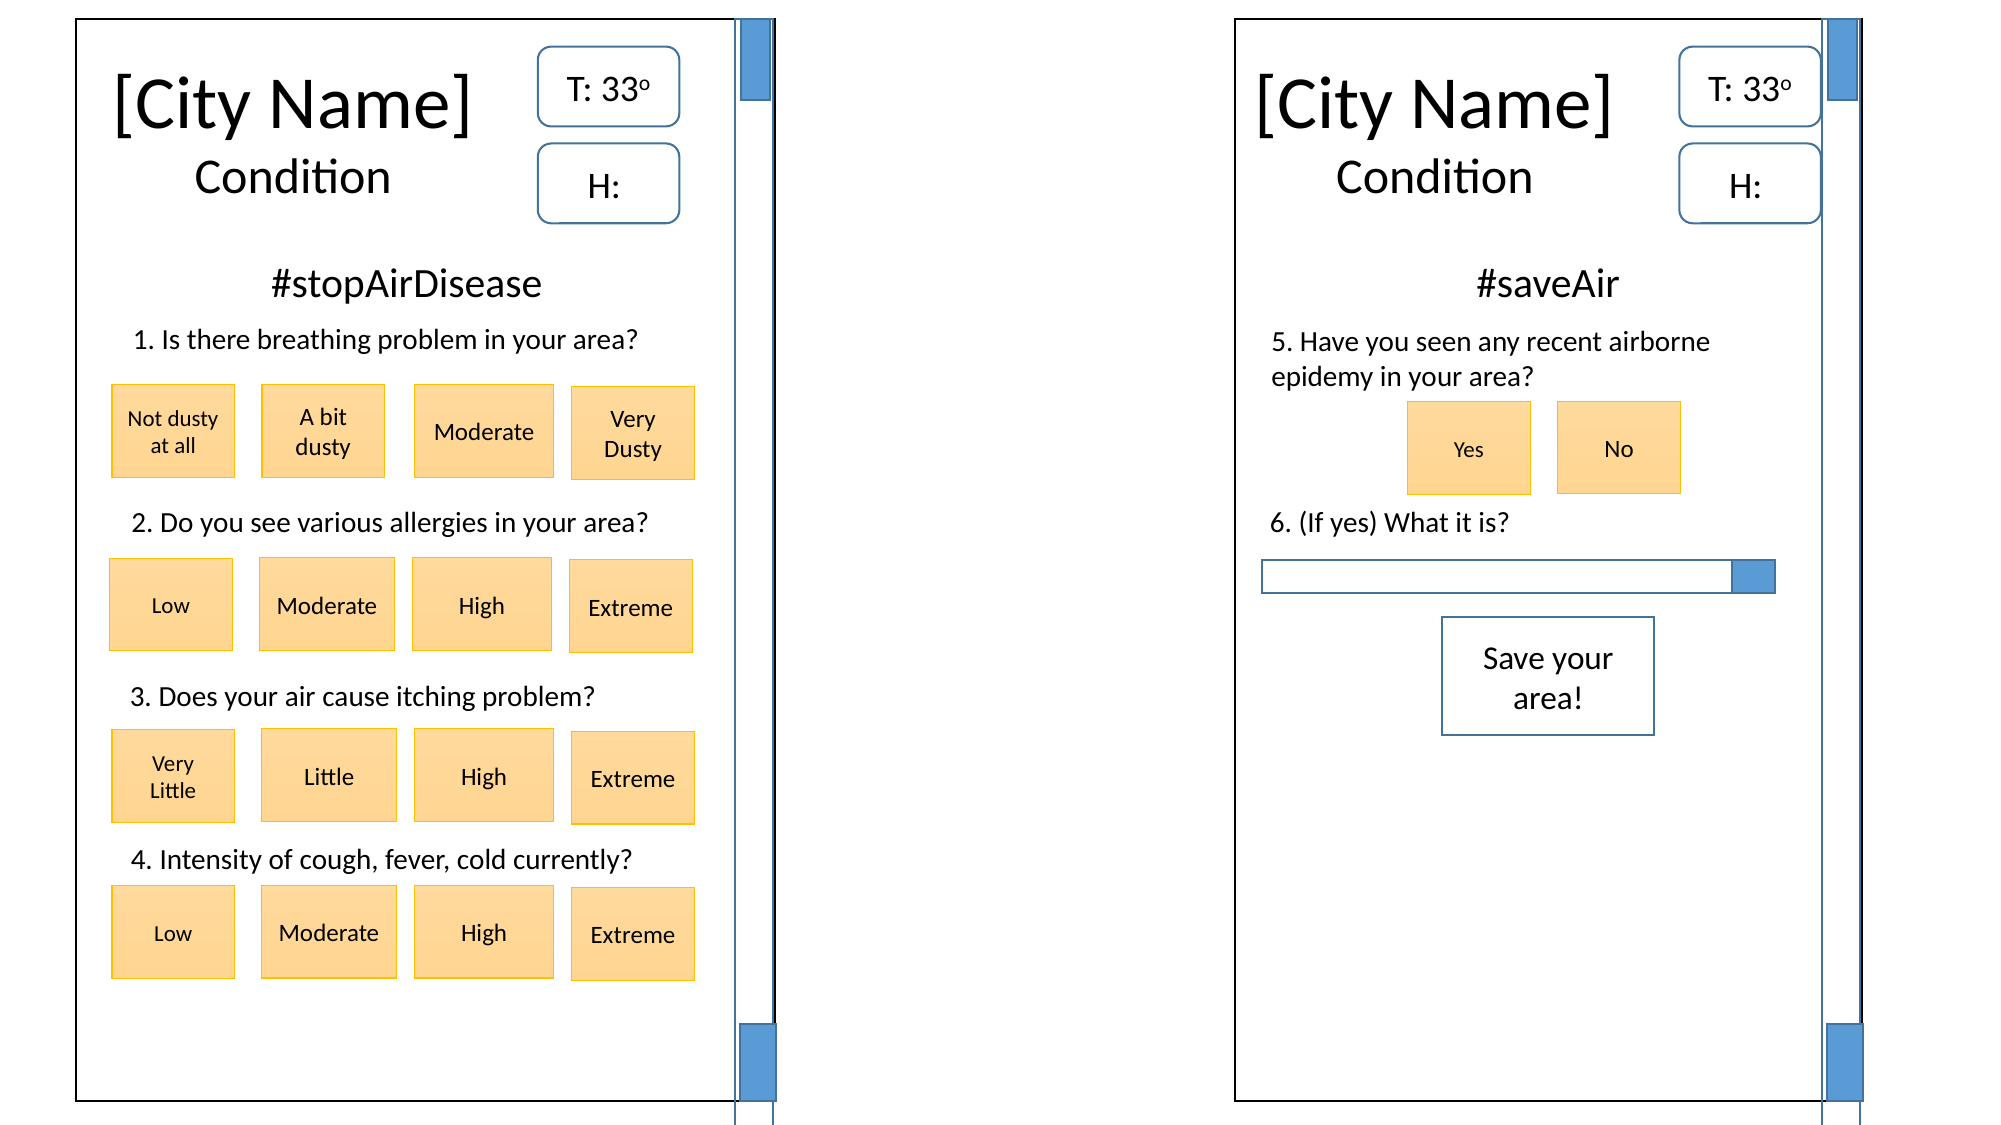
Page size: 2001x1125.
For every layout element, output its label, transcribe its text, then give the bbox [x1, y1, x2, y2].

text_box High [414, 728, 554, 822]
text_box Yes [1407, 401, 1531, 495]
text_box 4. Intensity of cough, fever, cold currently? [115, 832, 649, 883]
text_box Low [109, 558, 233, 651]
text_box Moderate [414, 384, 554, 478]
text_box [739, 1023, 777, 1102]
text_box [1821, 18, 1861, 1125]
text_box [740, 18, 771, 101]
text_box [734, 18, 774, 1125]
text_box No [1557, 401, 1681, 494]
text_box Low [111, 885, 235, 979]
text_box Save your area! [1441, 616, 1655, 736]
text_box High [412, 557, 552, 651]
text_box Very Dusty [571, 386, 695, 480]
text_box [1827, 18, 1858, 101]
text_box H: [1678, 142, 1821, 225]
text_box [75, 18, 734, 1102]
text_box #stopAirDisease [255, 248, 558, 312]
text_box 5. Have you seen any recent airborne epidemy in your area? [1256, 314, 1733, 400]
text_box Moderate [259, 557, 395, 651]
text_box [1261, 559, 1775, 594]
text_box 6. (If yes) What it is? [1254, 495, 1526, 546]
text_box Not dusty at all [111, 384, 235, 478]
text_box Extreme [569, 559, 693, 653]
text_box Extreme [571, 731, 695, 825]
text_box [1826, 1023, 1864, 1102]
text_box [City Name] Condition [97, 46, 489, 212]
text_box High [414, 885, 554, 979]
text_box 2. Do you see various allergies in your area? [116, 495, 665, 546]
text_box Moderate [261, 885, 397, 979]
text_box [1234, 18, 1821, 1102]
text_box 3. Does your air cause itching problem? [114, 670, 612, 721]
text_box T: 33o [1678, 45, 1821, 128]
text_box T: 33o [536, 45, 681, 128]
text_box Very Little [111, 729, 235, 823]
text_box #saveAir [1461, 248, 1636, 314]
text_box H: [536, 142, 681, 225]
text_box Extreme [571, 887, 695, 981]
text_box A bit dusty [261, 384, 385, 478]
text_box Little [261, 728, 397, 822]
text_box 1. Is there breathing problem in your area? [117, 312, 655, 363]
text_box [City Name] Condition [1239, 46, 1631, 212]
